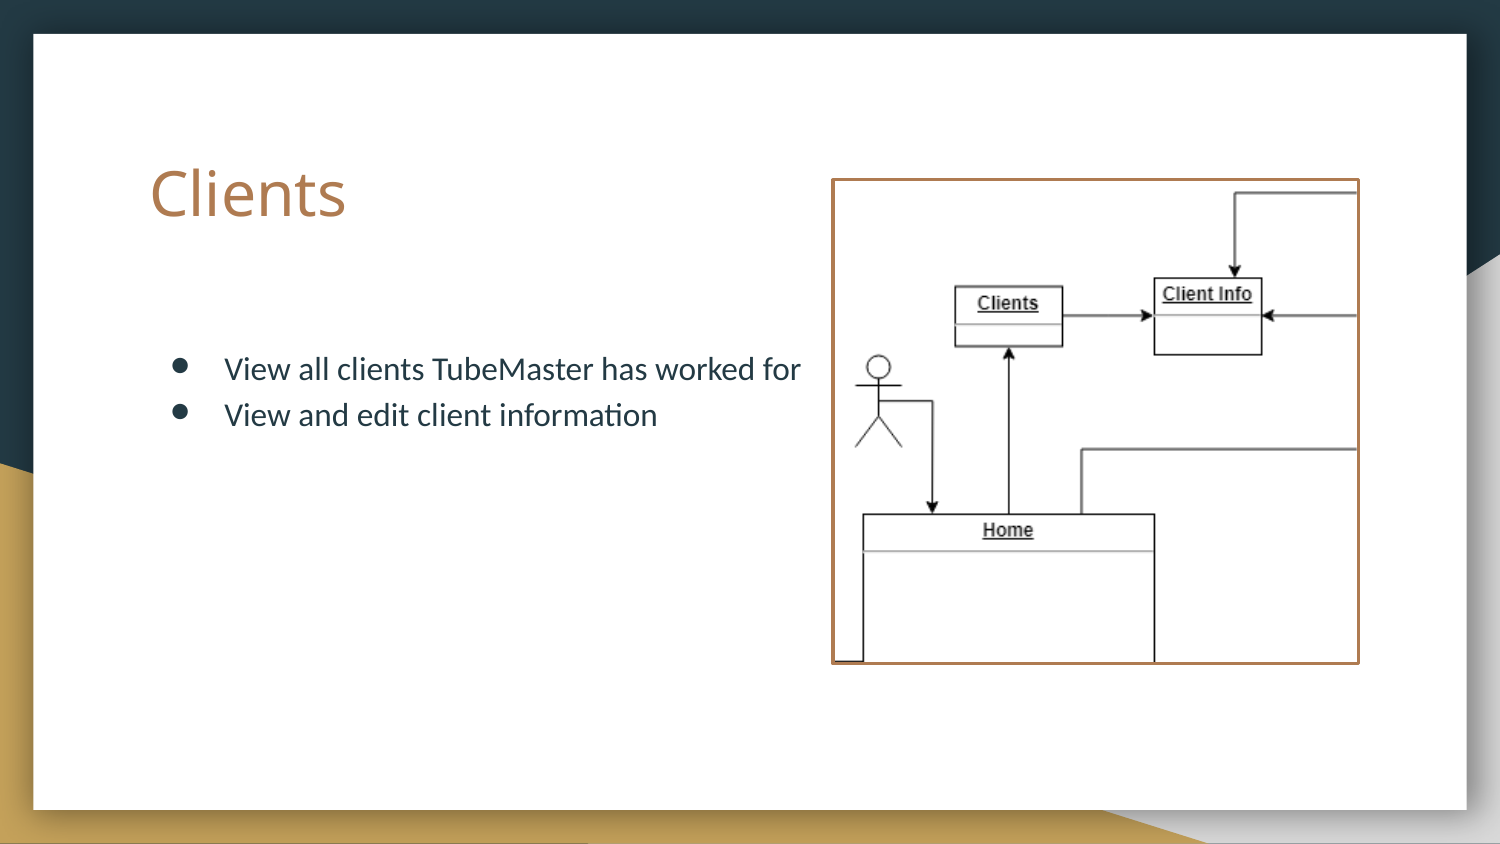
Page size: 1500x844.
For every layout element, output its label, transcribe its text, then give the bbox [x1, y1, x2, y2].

picture [834, 181, 1357, 663]
title Clients [134, 138, 1366, 296]
list View all clients TubeMaster has worked for View and edit client information [134, 326, 1366, 729]
